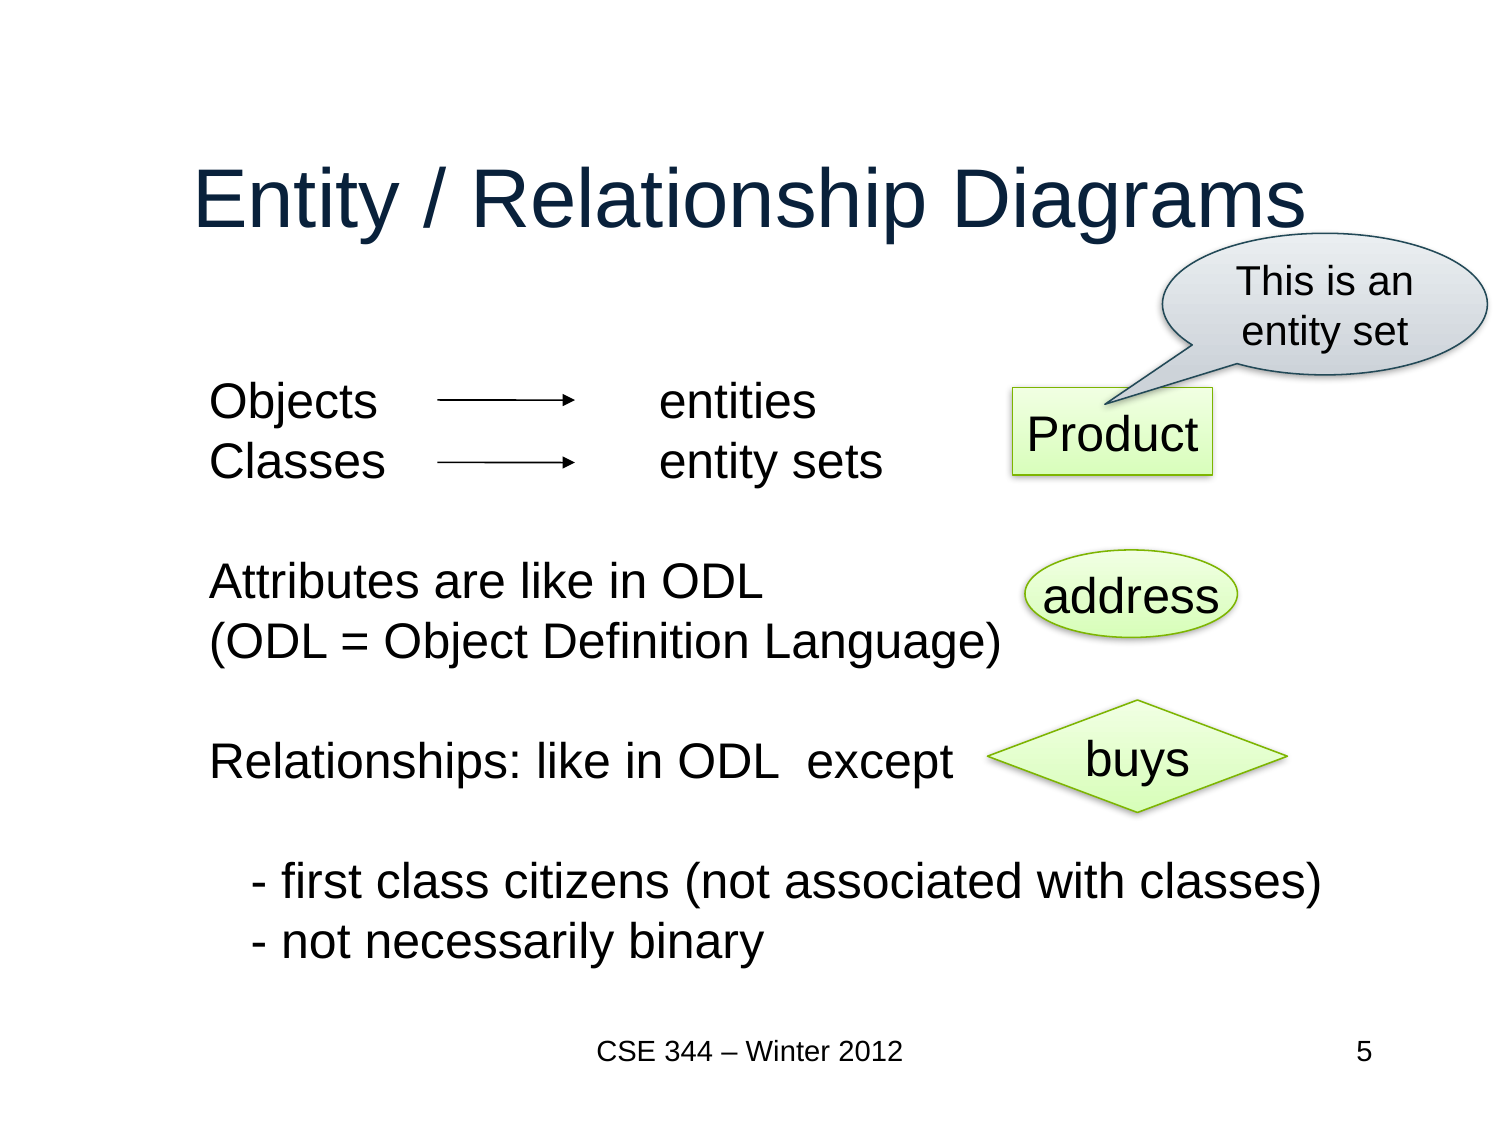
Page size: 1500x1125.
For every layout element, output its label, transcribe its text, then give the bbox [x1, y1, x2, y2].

text_box [437, 393, 575, 407]
text_box Product [1012, 387, 1213, 476]
text_box buys [986, 699, 1289, 814]
title Entity / Relationship Diagrams [112, 99, 1388, 288]
slide_number 5 [1074, 1024, 1388, 1101]
text_box [437, 456, 575, 469]
text_box address [1024, 549, 1239, 639]
text_box Objects entities Classes entity sets Attributes are like in ODL (ODL = Object Definition Language) Relationships: like in ODL except - first class citizens (not associated with classes) - not necessarily binary [193, 360, 1339, 976]
text_box This is an entity set [1104, 232, 1489, 406]
footer CSE 344 – Winter 2012 [474, 1024, 1026, 1101]
